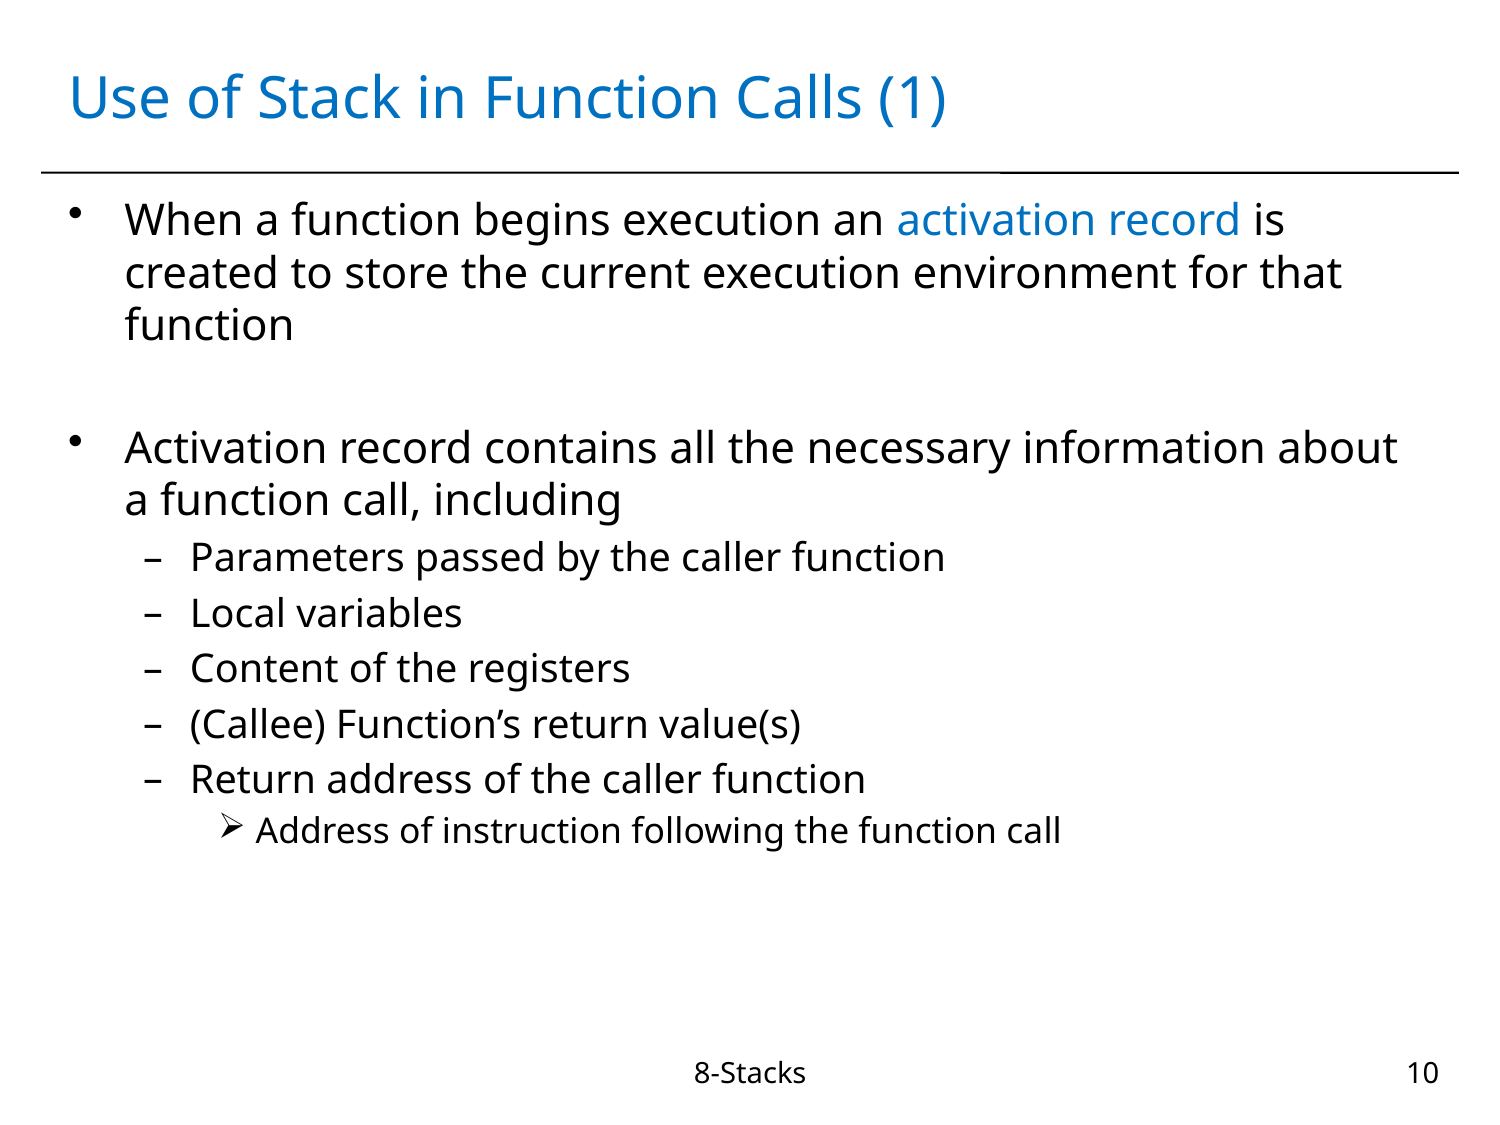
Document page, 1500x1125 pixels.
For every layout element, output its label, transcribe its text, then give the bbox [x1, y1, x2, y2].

title Use of Stack in Function Calls (1) [52, 30, 1448, 159]
footer 8-Stacks [502, 1046, 999, 1125]
list When a function begins execution an activation record is created to store the current execution environment for that function Activation record contains all the necessary information about a function call, including Parameters passed by the caller function Local variables Content of the registers (Callee) Function’s return value(s) Return address of the caller function Address of instruction following the function call [52, 184, 1448, 1024]
slide_number 10 [1104, 1046, 1455, 1125]
